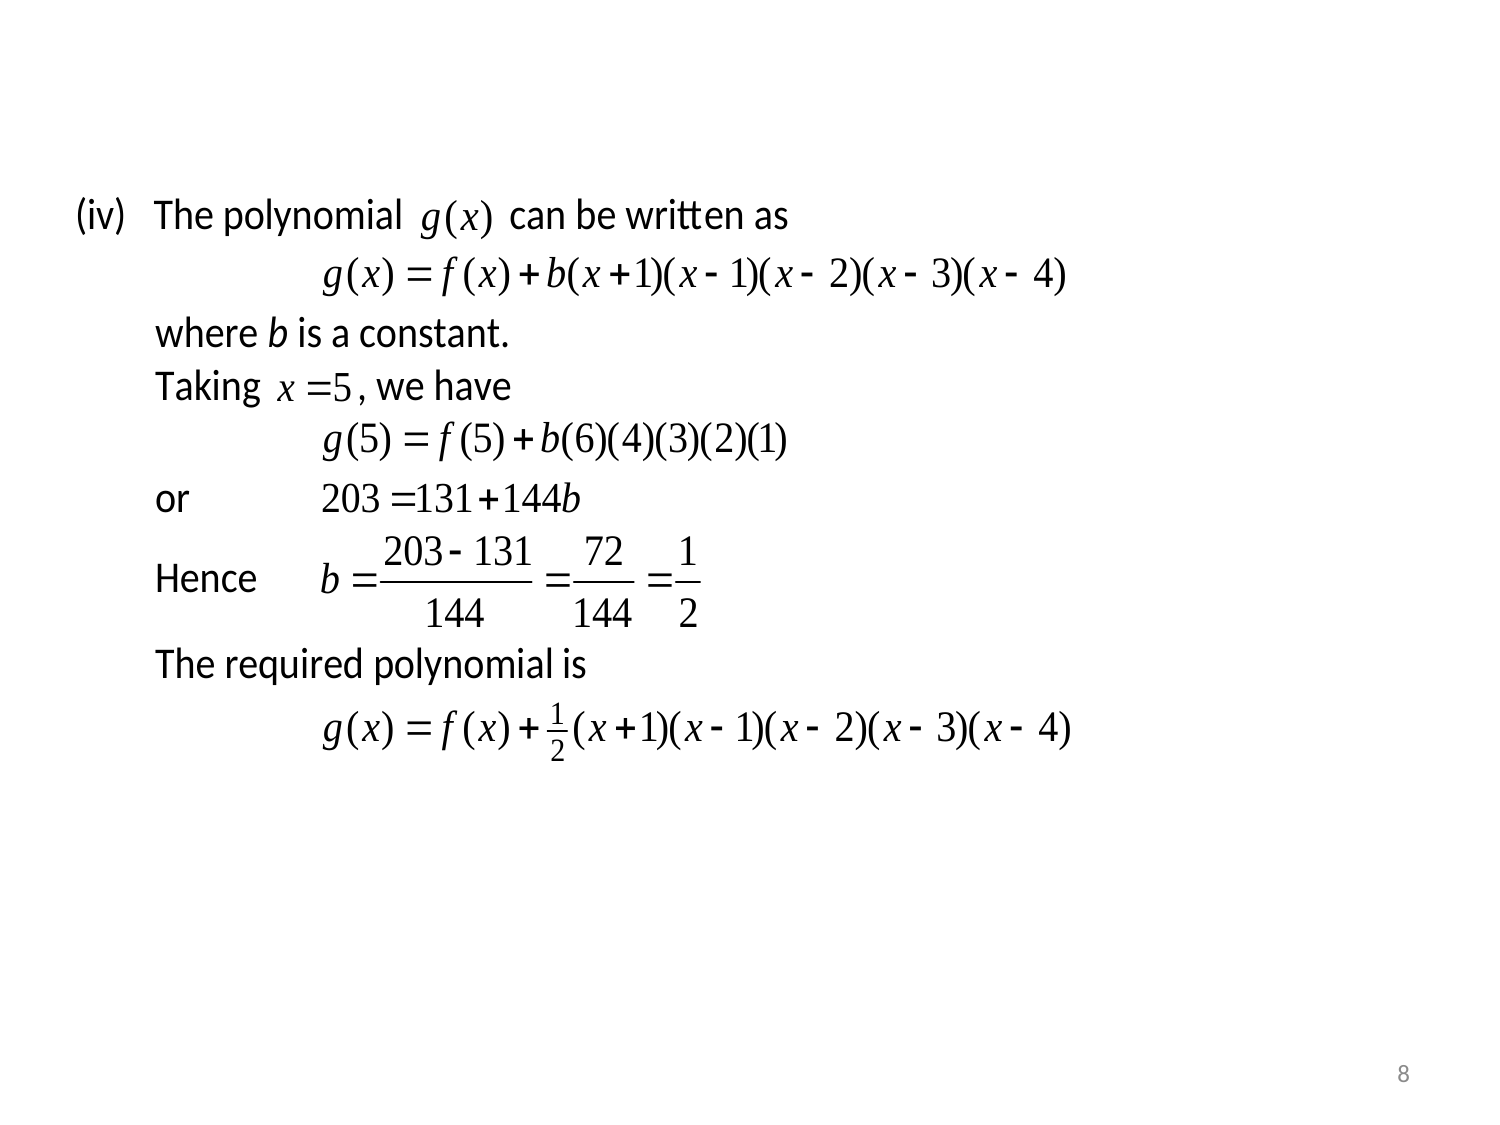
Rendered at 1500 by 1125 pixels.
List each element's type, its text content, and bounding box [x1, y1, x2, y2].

slide_number 8 [1074, 1042, 1425, 1103]
picture [74, 187, 1500, 826]
